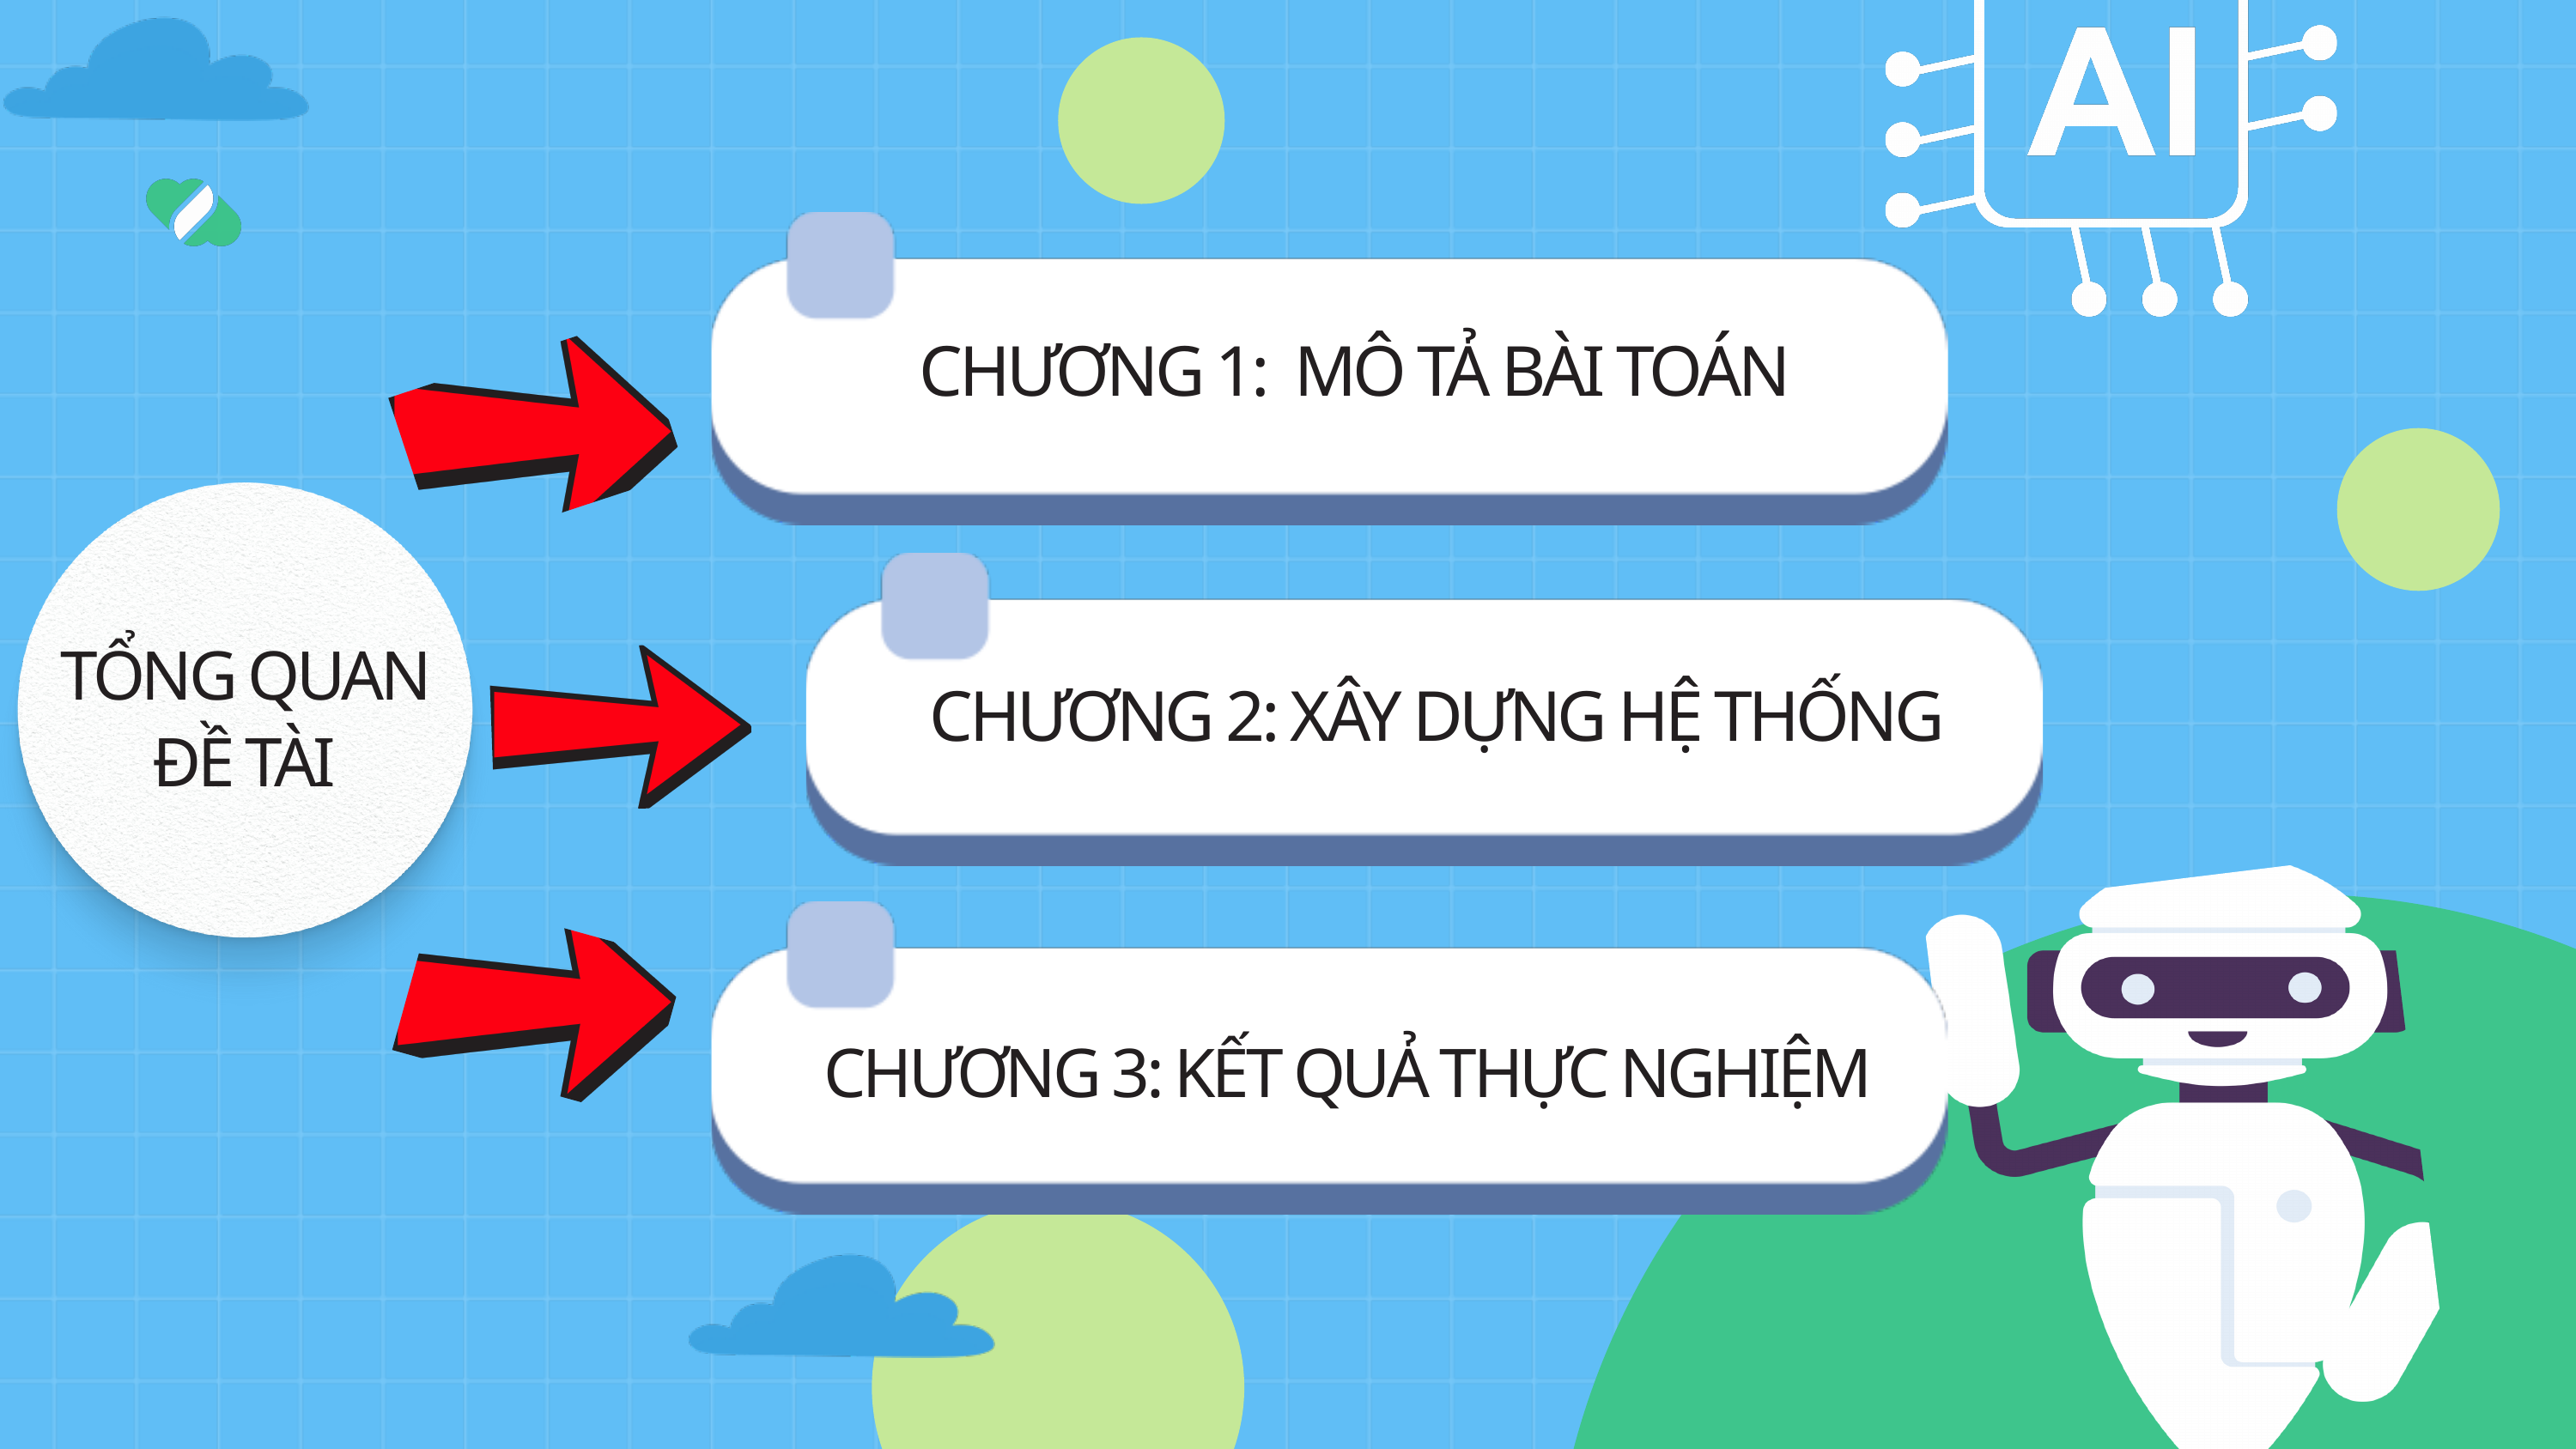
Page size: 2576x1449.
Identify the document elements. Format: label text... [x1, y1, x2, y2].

text_box [0, 0, 2576, 1449]
text_box [392, 892, 686, 1119]
text_box [144, 177, 243, 248]
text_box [1548, 894, 2576, 1449]
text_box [872, 1201, 1245, 1449]
text_box [711, 212, 1948, 525]
text_box CHƯƠNG 1: MÔ TẢ BÀI TOÁN [842, 320, 1868, 410]
text_box [805, 553, 2044, 866]
text_box TỔNG QUAN ĐỀ TÀI [52, 627, 437, 800]
text_box [2071, 853, 2389, 892]
text_box [0, 13, 313, 121]
text_box [489, 641, 755, 815]
text_box [685, 1250, 867, 1358]
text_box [2336, 427, 2500, 591]
text_box [711, 901, 1544, 1215]
text_box [1885, 0, 2337, 318]
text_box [1057, 37, 1225, 204]
text_box [0, 482, 489, 1006]
text_box CHƯƠNG 2: XÂY DỰNG HỆ THỐNG [872, 666, 2003, 756]
text_box CHƯƠNG 3: KẾT QUẢ THỰC NGHIỆM [748, 1024, 1544, 1112]
text_box [388, 317, 686, 554]
